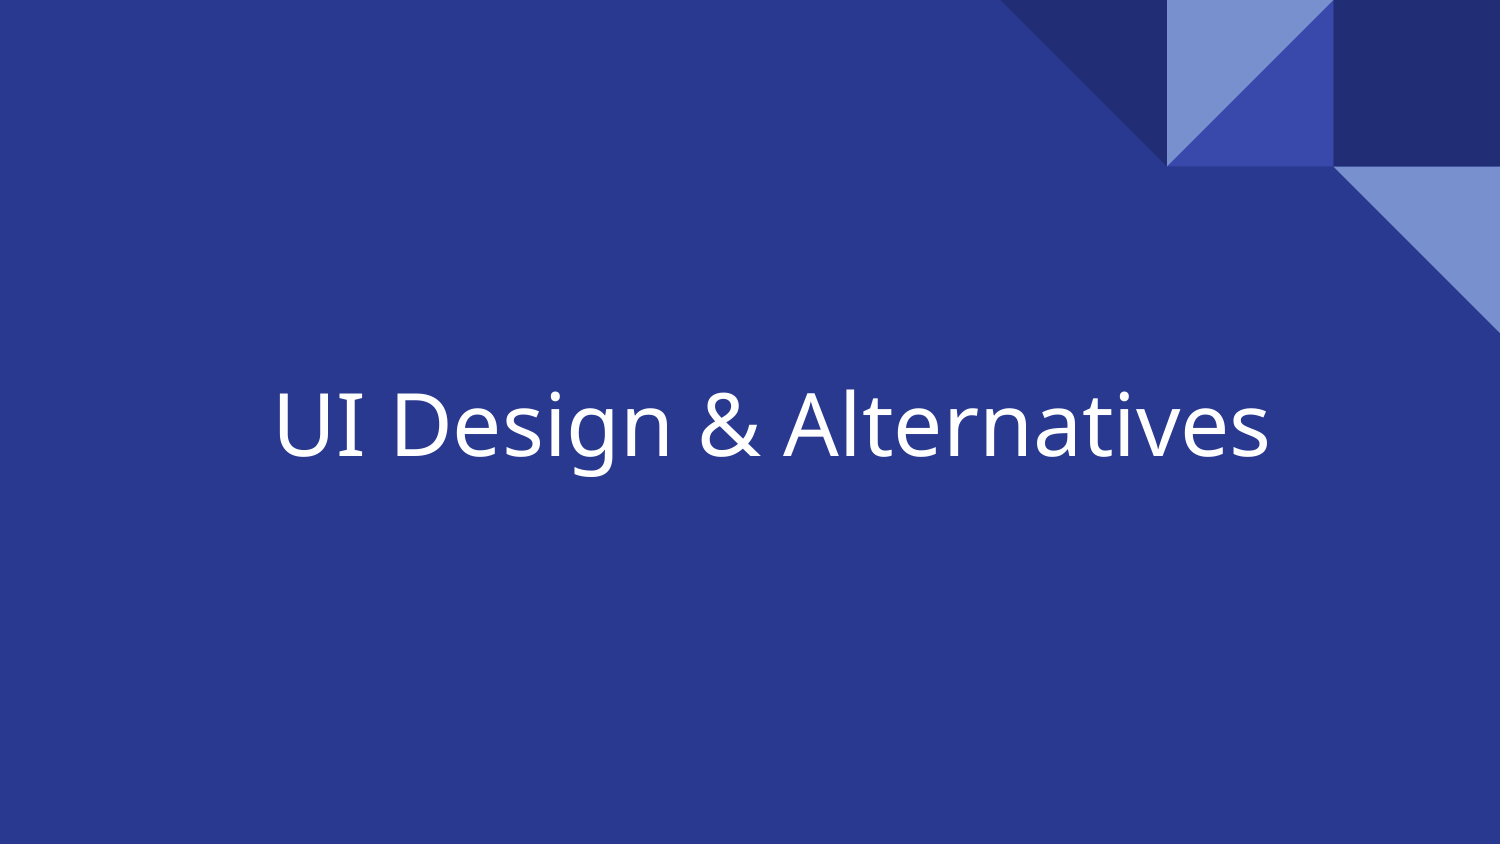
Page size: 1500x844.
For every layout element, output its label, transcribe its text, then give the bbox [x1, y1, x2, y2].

title UI Design & Alternatives [98, 353, 1447, 491]
